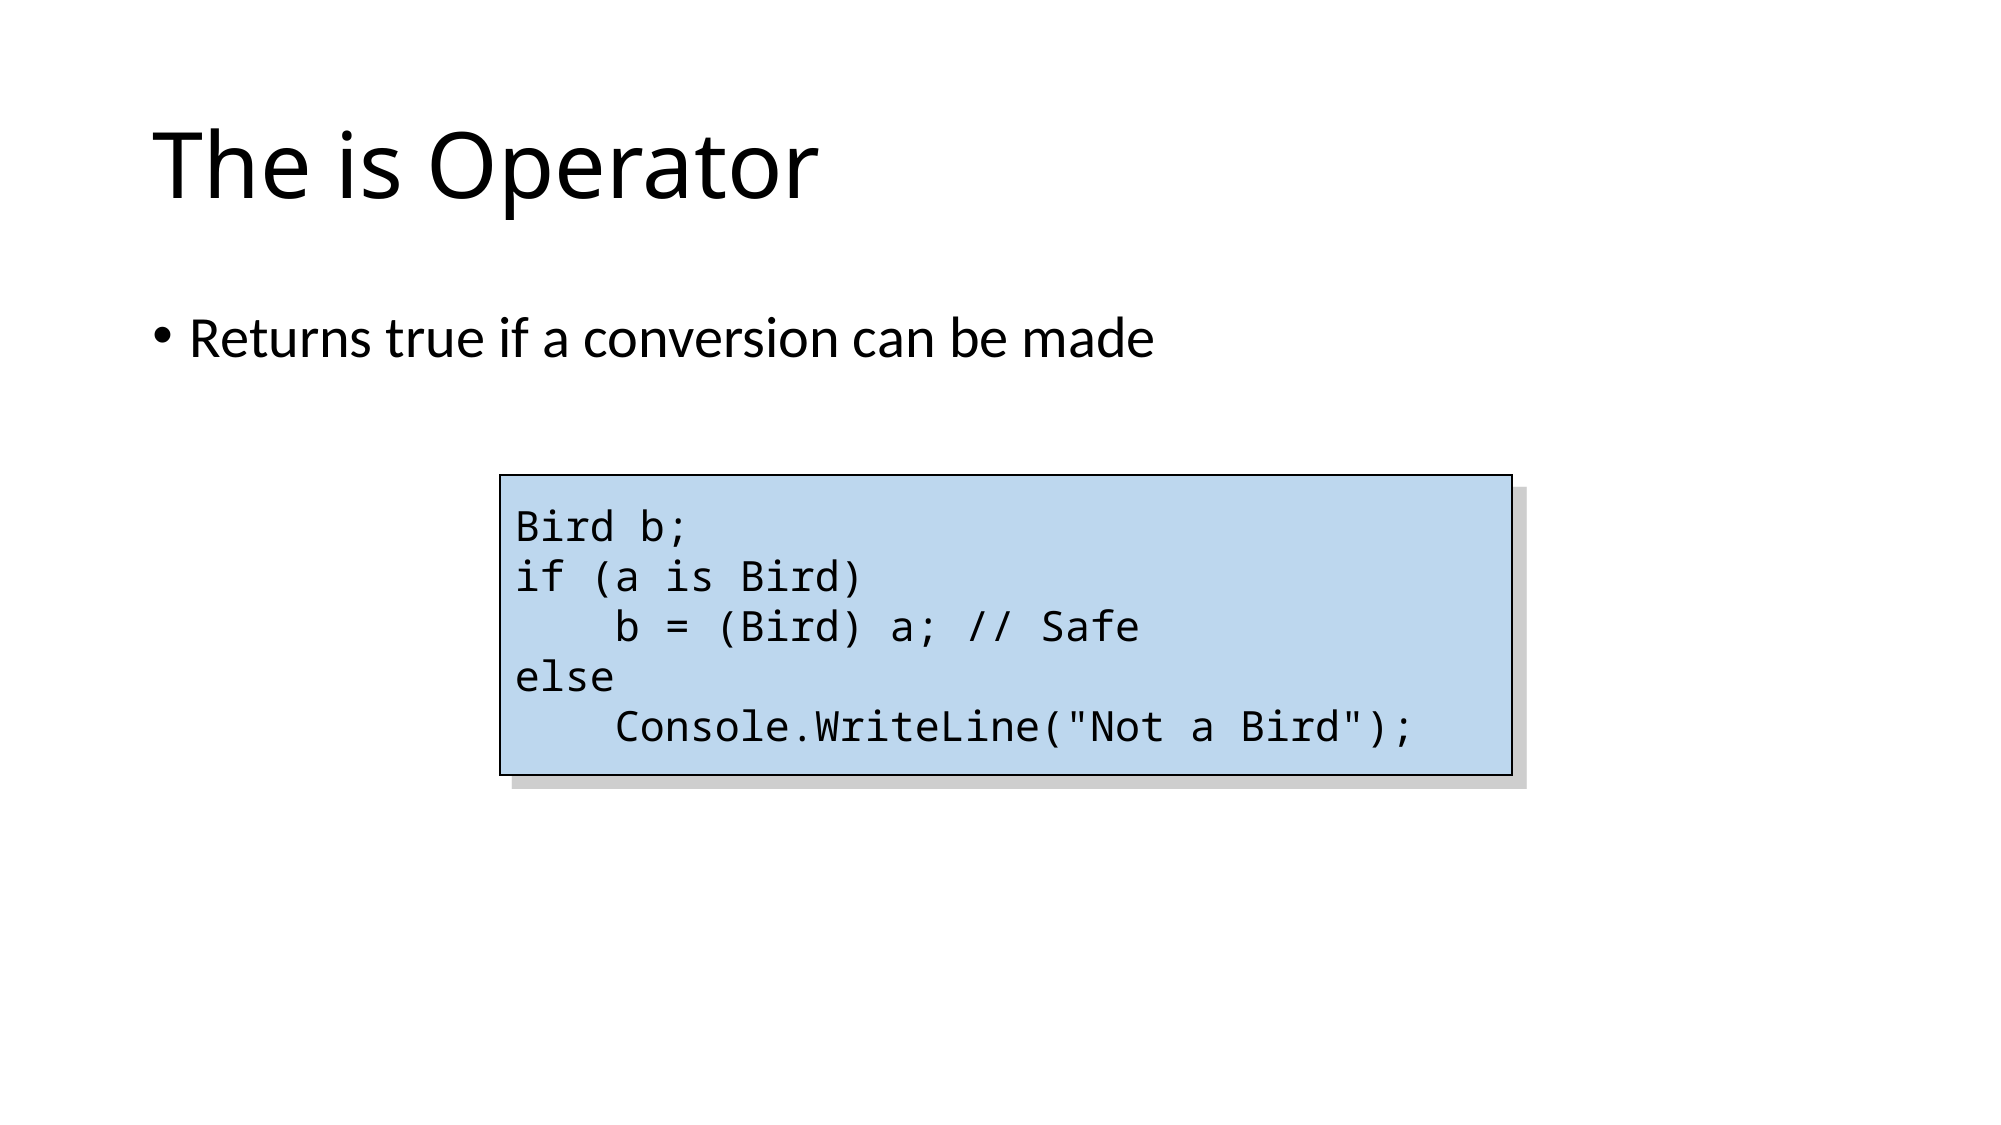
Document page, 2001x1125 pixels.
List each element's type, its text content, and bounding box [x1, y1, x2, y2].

list Returns true if a conversion can be made [137, 299, 1863, 1014]
text_box Bird b; if (a is Bird) b = (Bird) a; // Safe else Console.WriteLine("Not a Bird"); [500, 474, 1513, 775]
title The is Operator [137, 59, 1863, 278]
